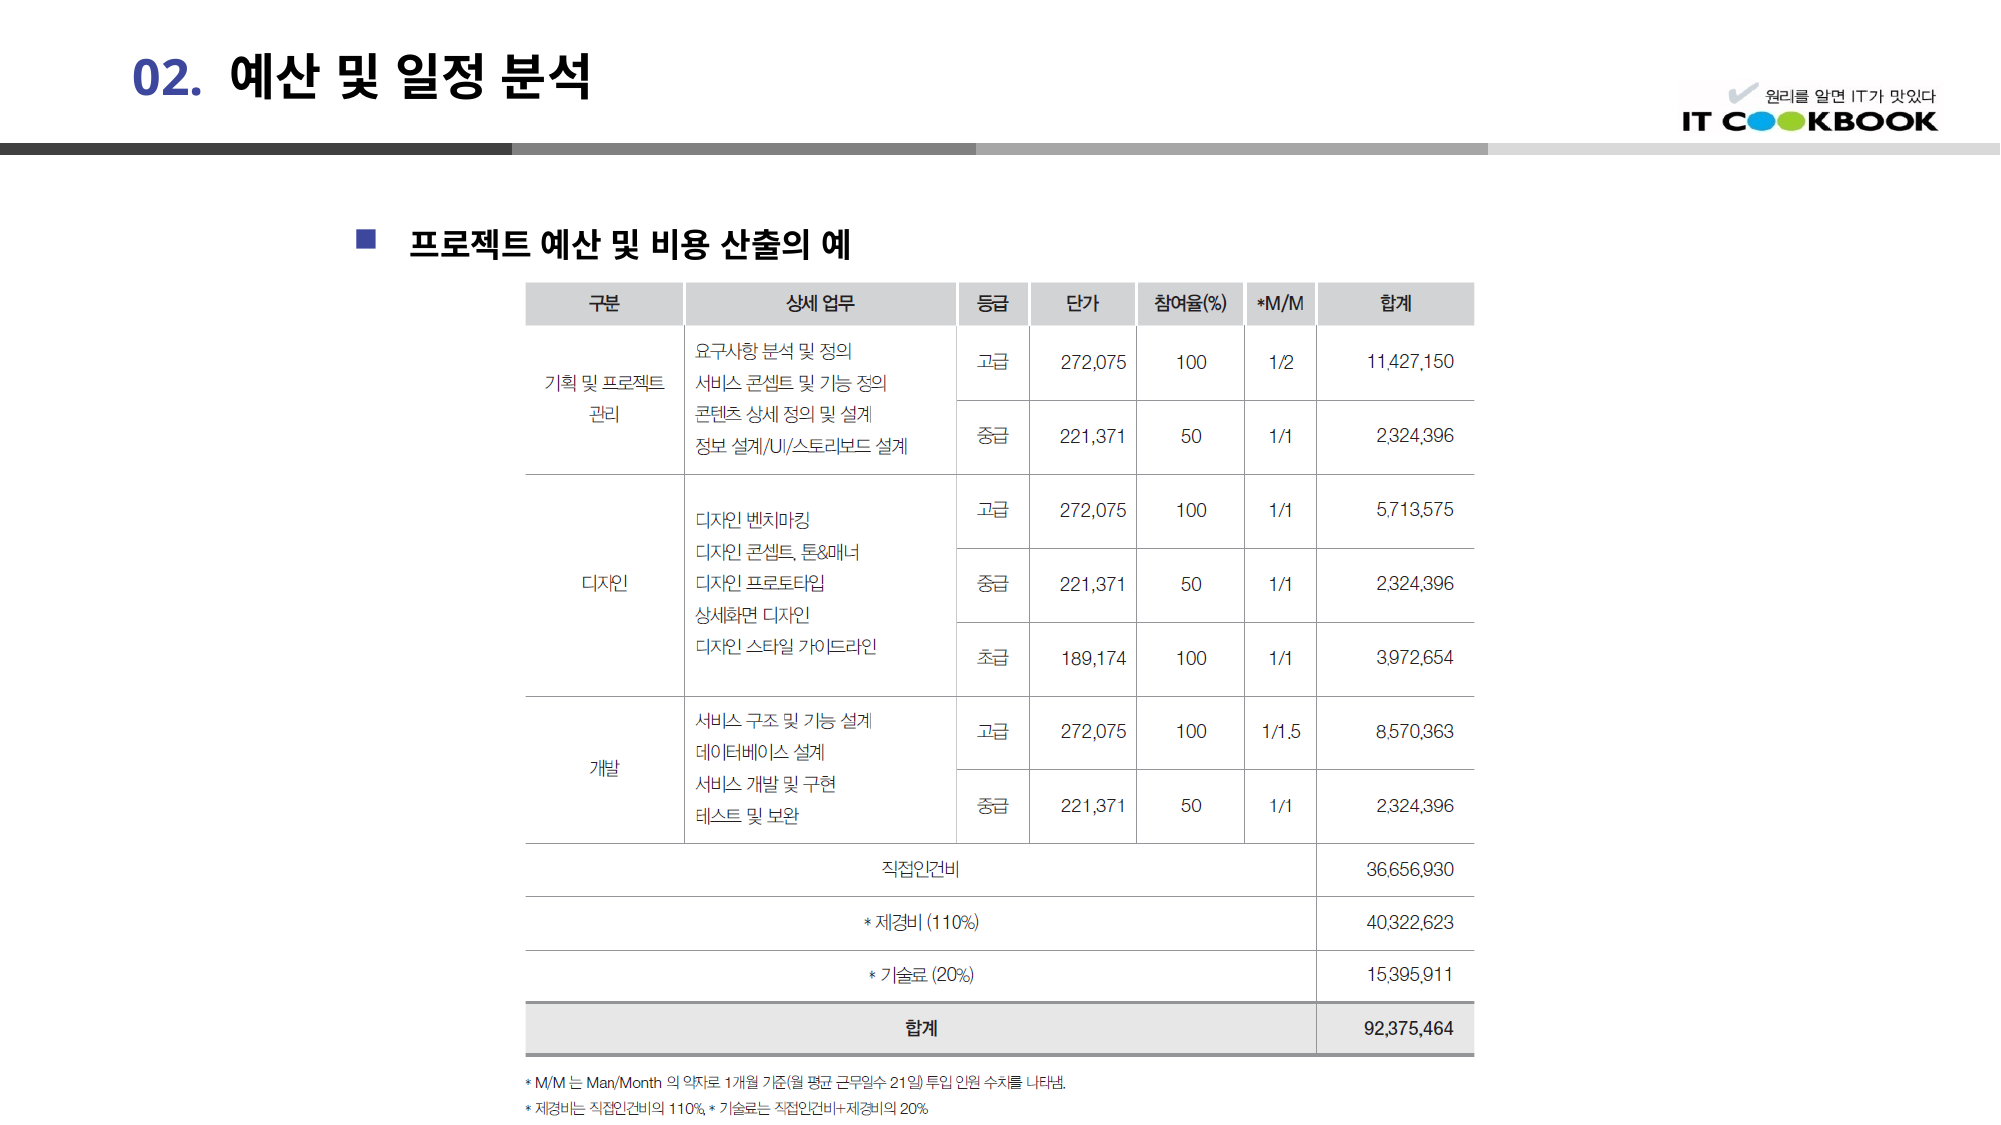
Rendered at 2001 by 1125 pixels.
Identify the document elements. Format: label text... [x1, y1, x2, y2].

title 02. 예산 및 일정 분석 [117, 30, 1615, 121]
picture [525, 280, 1475, 1123]
list 프로젝트 예산 및 비용 산출의 예 [338, 196, 1686, 386]
picture [1677, 79, 1944, 133]
